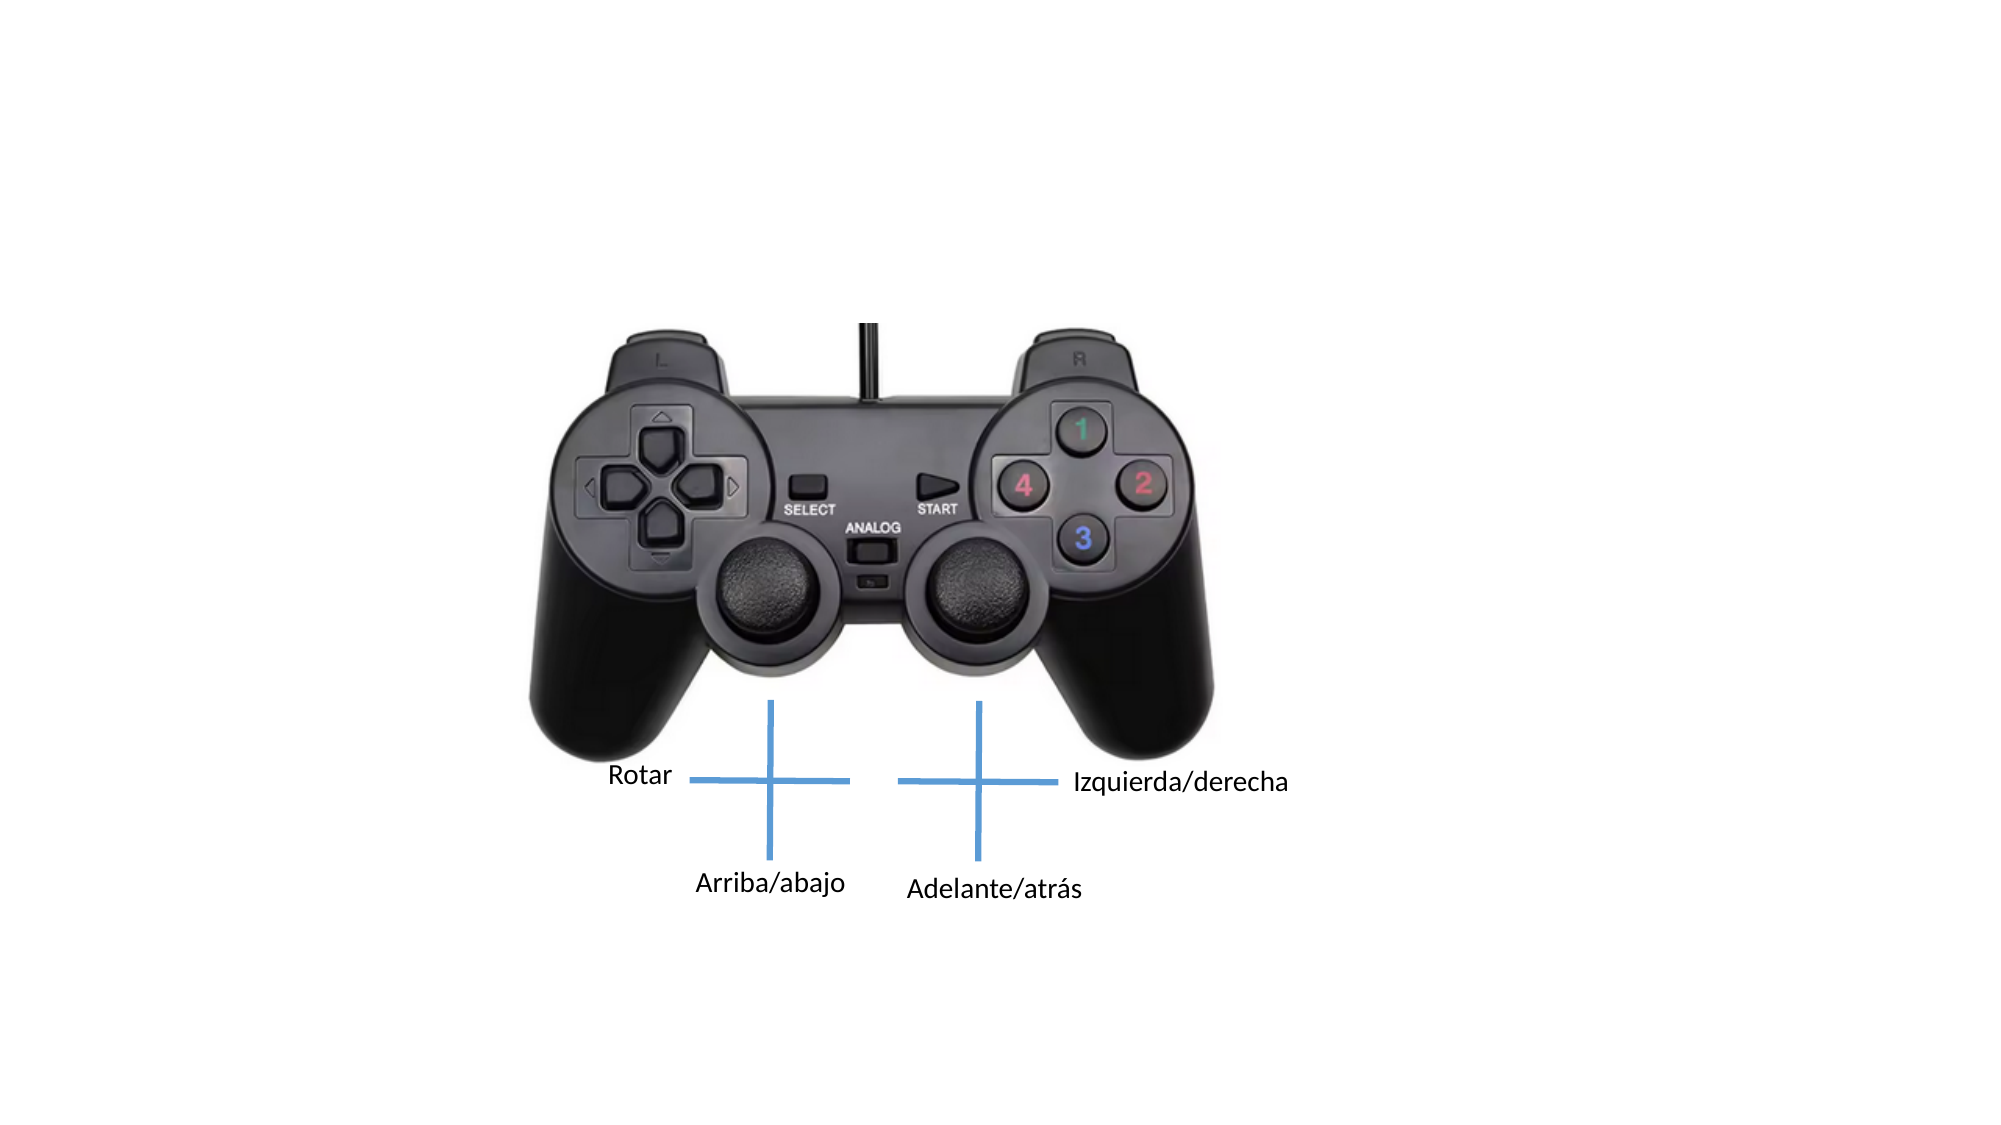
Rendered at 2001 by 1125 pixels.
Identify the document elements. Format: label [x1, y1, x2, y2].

text_box [517, 323, 1306, 913]
